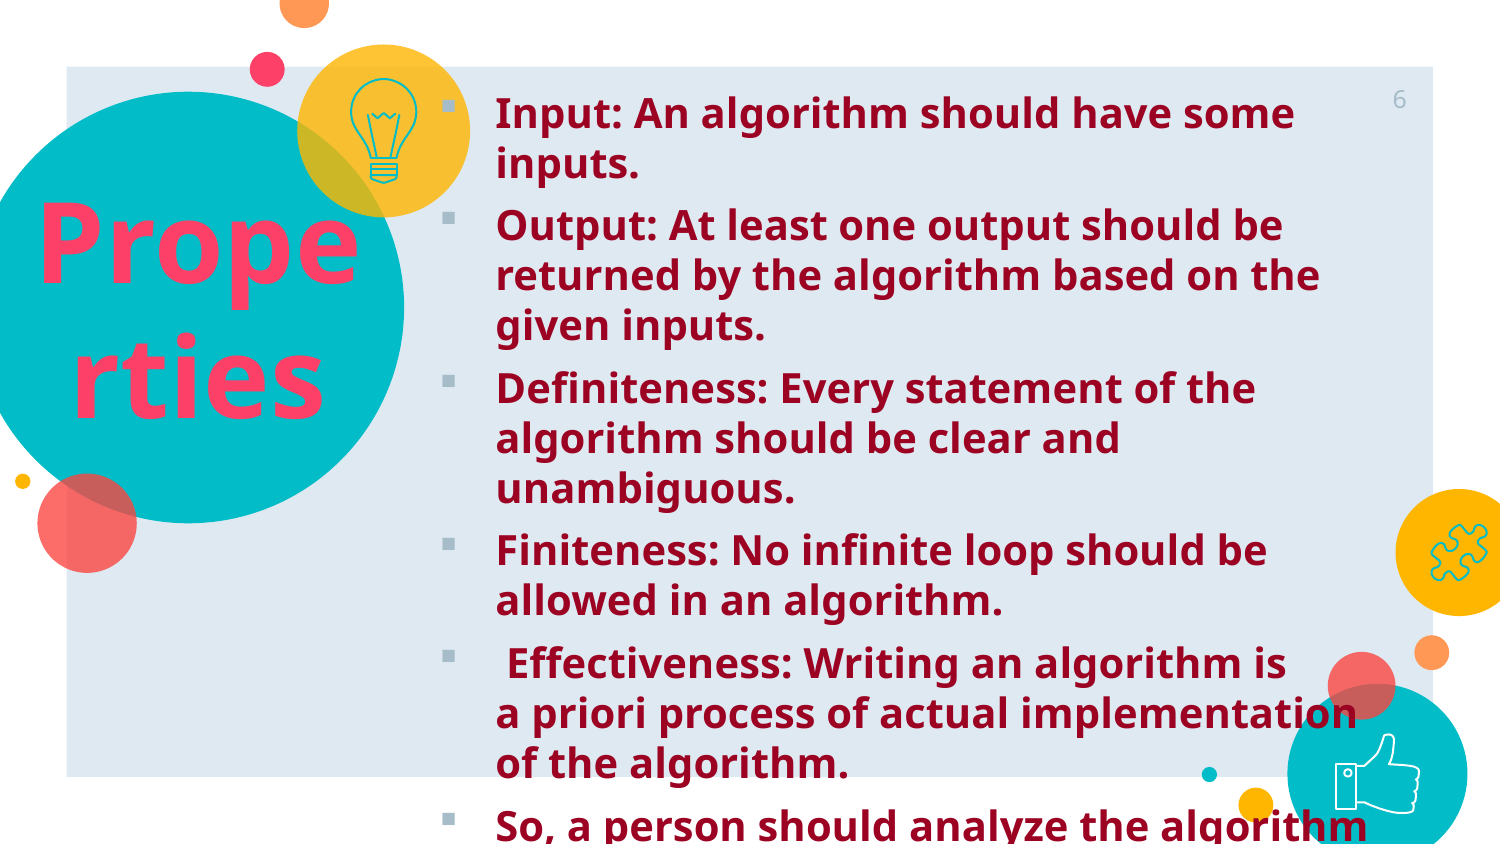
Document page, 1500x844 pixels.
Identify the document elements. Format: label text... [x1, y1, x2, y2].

list Input: An algorithm should have some inputs. Output: At least one output should be returned by the algorithm based on the given inputs. Definiteness: Every statement of the algorithm should be clear and unambiguous. Finiteness: No infinite loop should be allowed in an algorithm. Effectiveness: Writing an algorithm is a priori process of actual implementation of the algorithm. So, a person should analyze the algorithm in the finite amount of time with a pen and paper to judge the performance for giving the final version of the algorithm. [405, 71, 1422, 461]
title Properties [0, 90, 396, 522]
slide_number 6 [1331, 68, 1422, 134]
